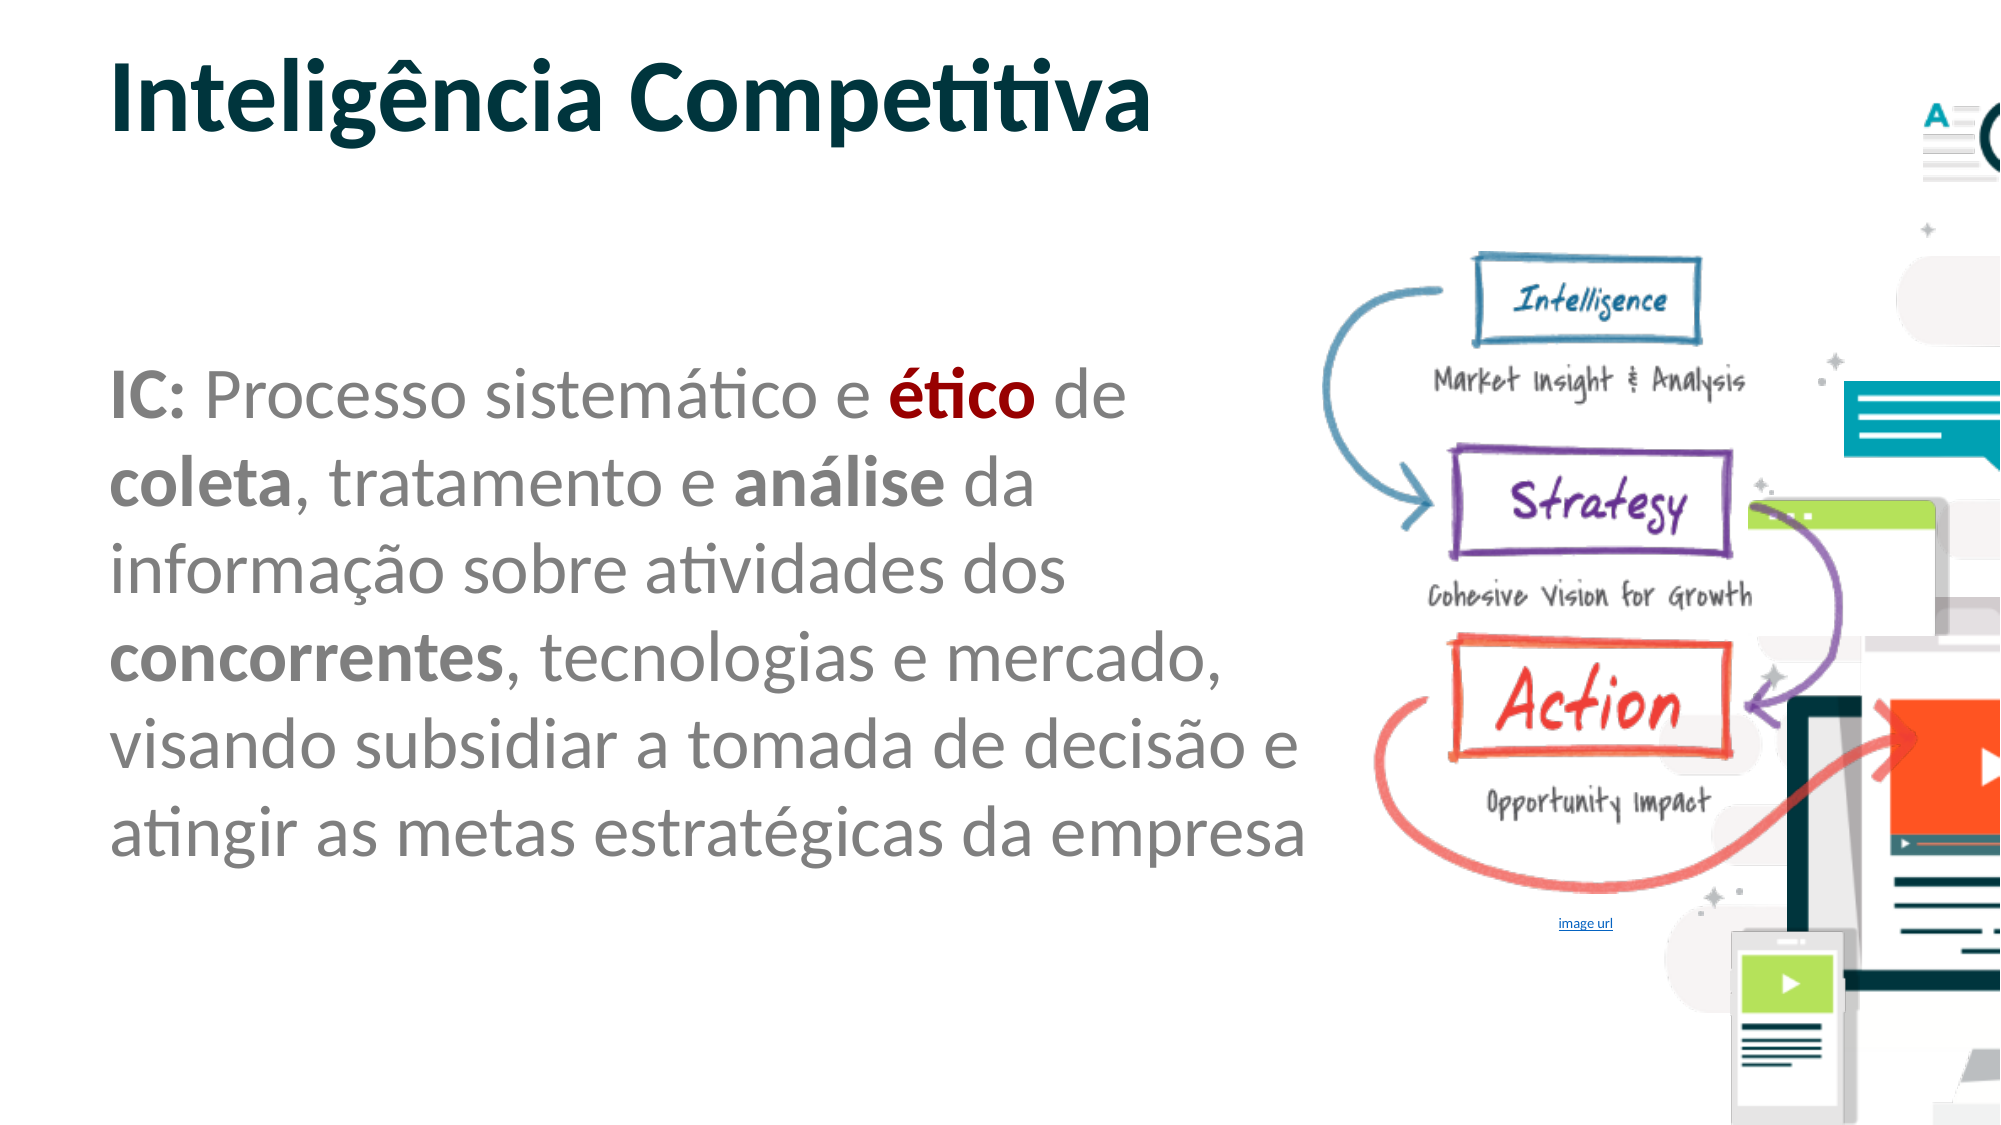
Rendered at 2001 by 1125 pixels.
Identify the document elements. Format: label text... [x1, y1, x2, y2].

text_box image url [1543, 902, 1645, 953]
picture [0, 2, 2000, 1125]
title Inteligência Competitiva [93, 0, 1892, 197]
subtitle IC: Processo sistemático e ético de coleta, tratamento e análise da informação sobre atividades dos concorrentes, tecnologias e mercado, visando subsidiar a tomada de decisão e atingir as metas estratégicas da empresa [94, 237, 1359, 980]
